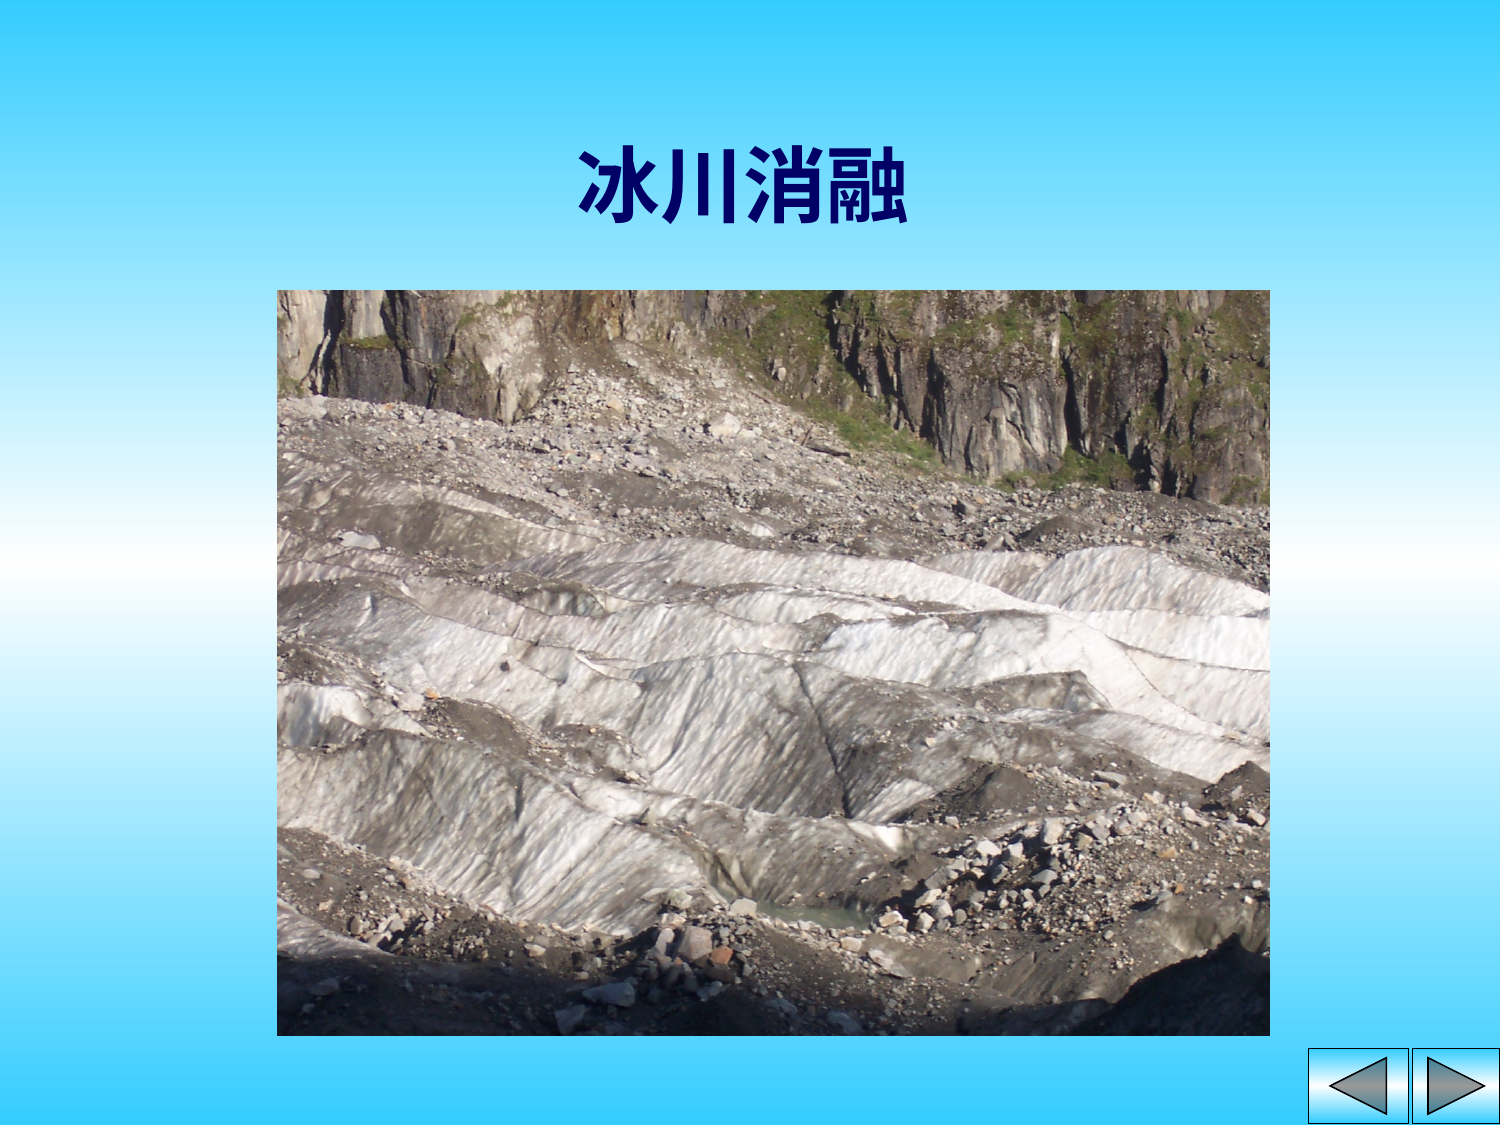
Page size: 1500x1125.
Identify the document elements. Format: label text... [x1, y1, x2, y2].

picture [277, 290, 1271, 1036]
text_box 冰川消融 [561, 125, 925, 241]
